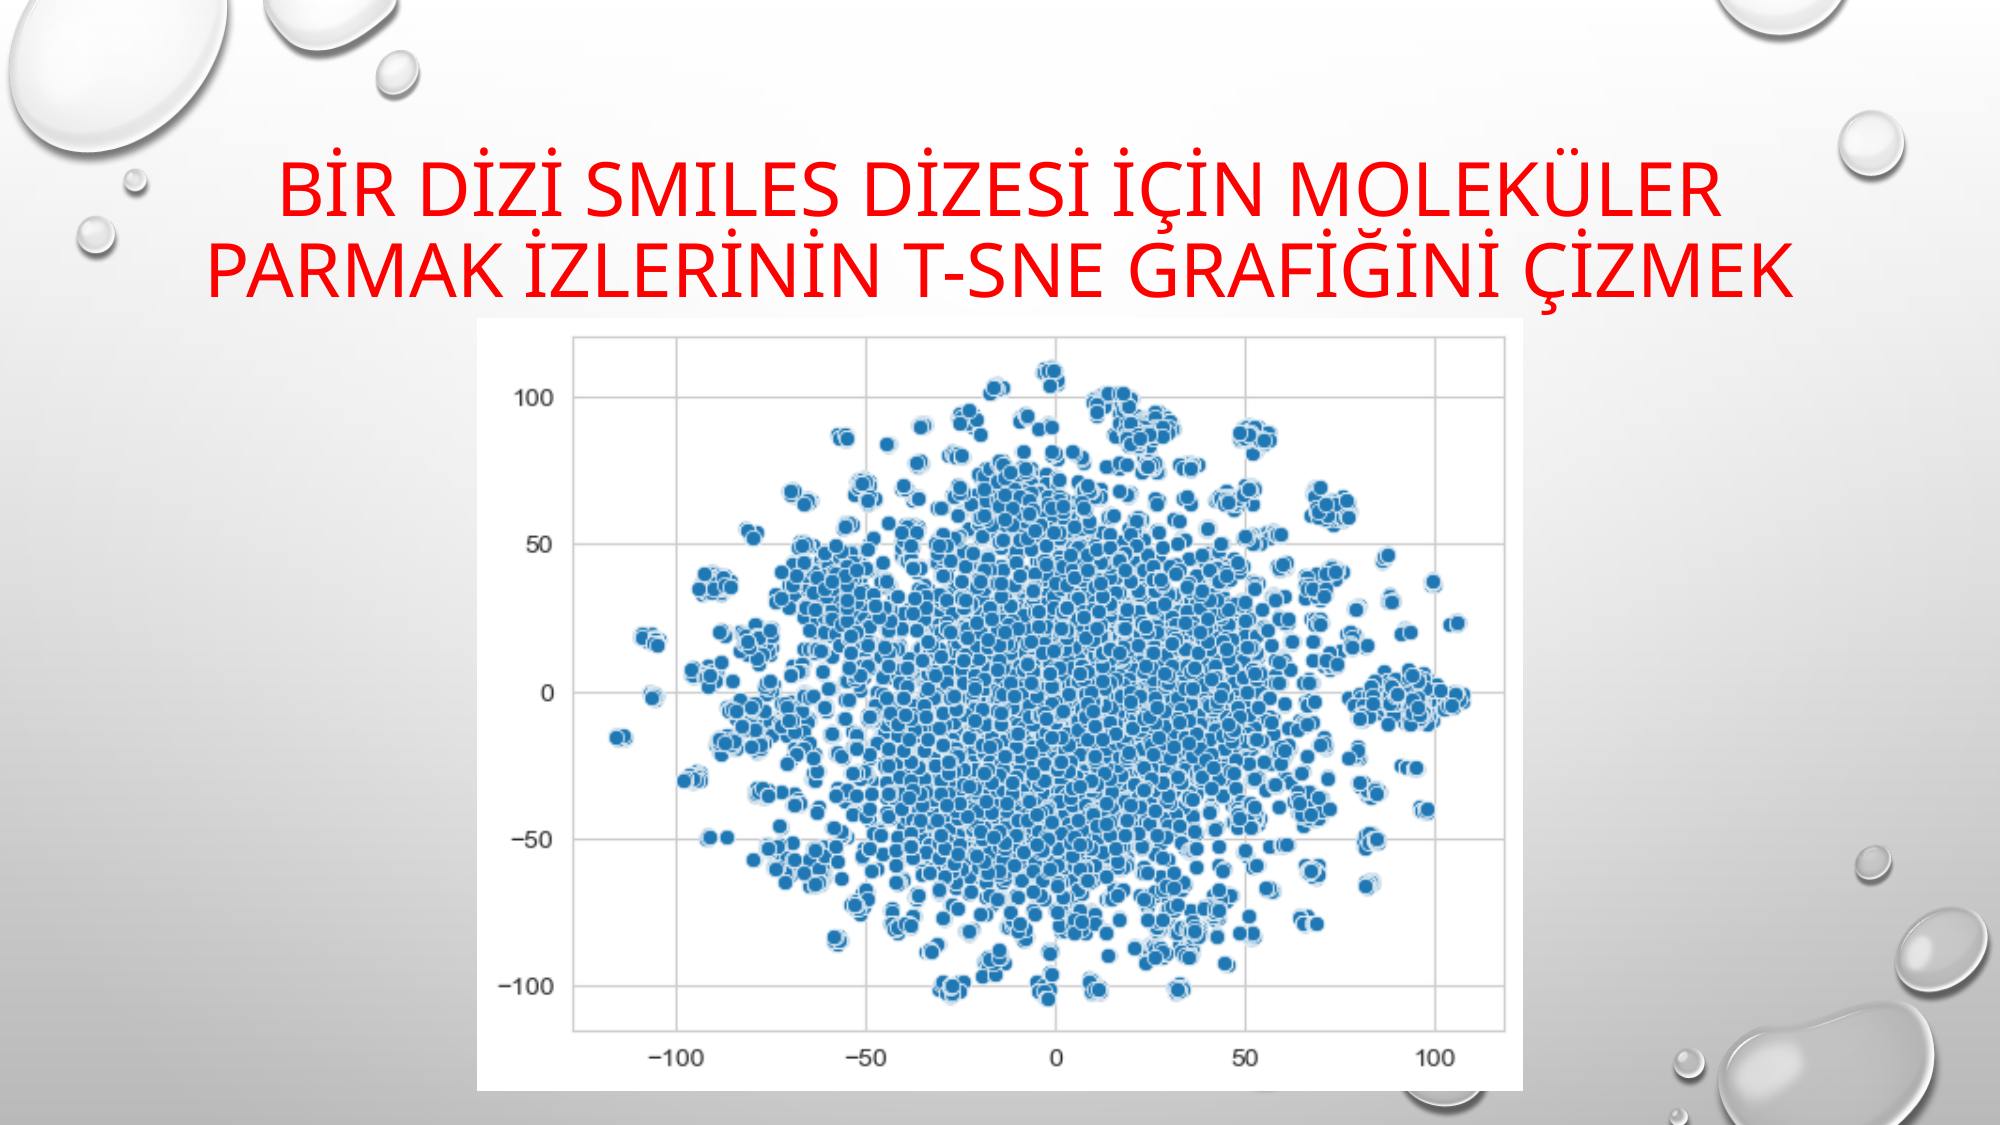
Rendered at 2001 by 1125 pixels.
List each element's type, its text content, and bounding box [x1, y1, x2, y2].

title Bir dizi SMILES dizesi için moleküler parmak izlerinin t-SNE grafiğini çizmek [149, 101, 1851, 364]
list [477, 318, 1523, 1091]
picture [0, 0, 2000, 1125]
